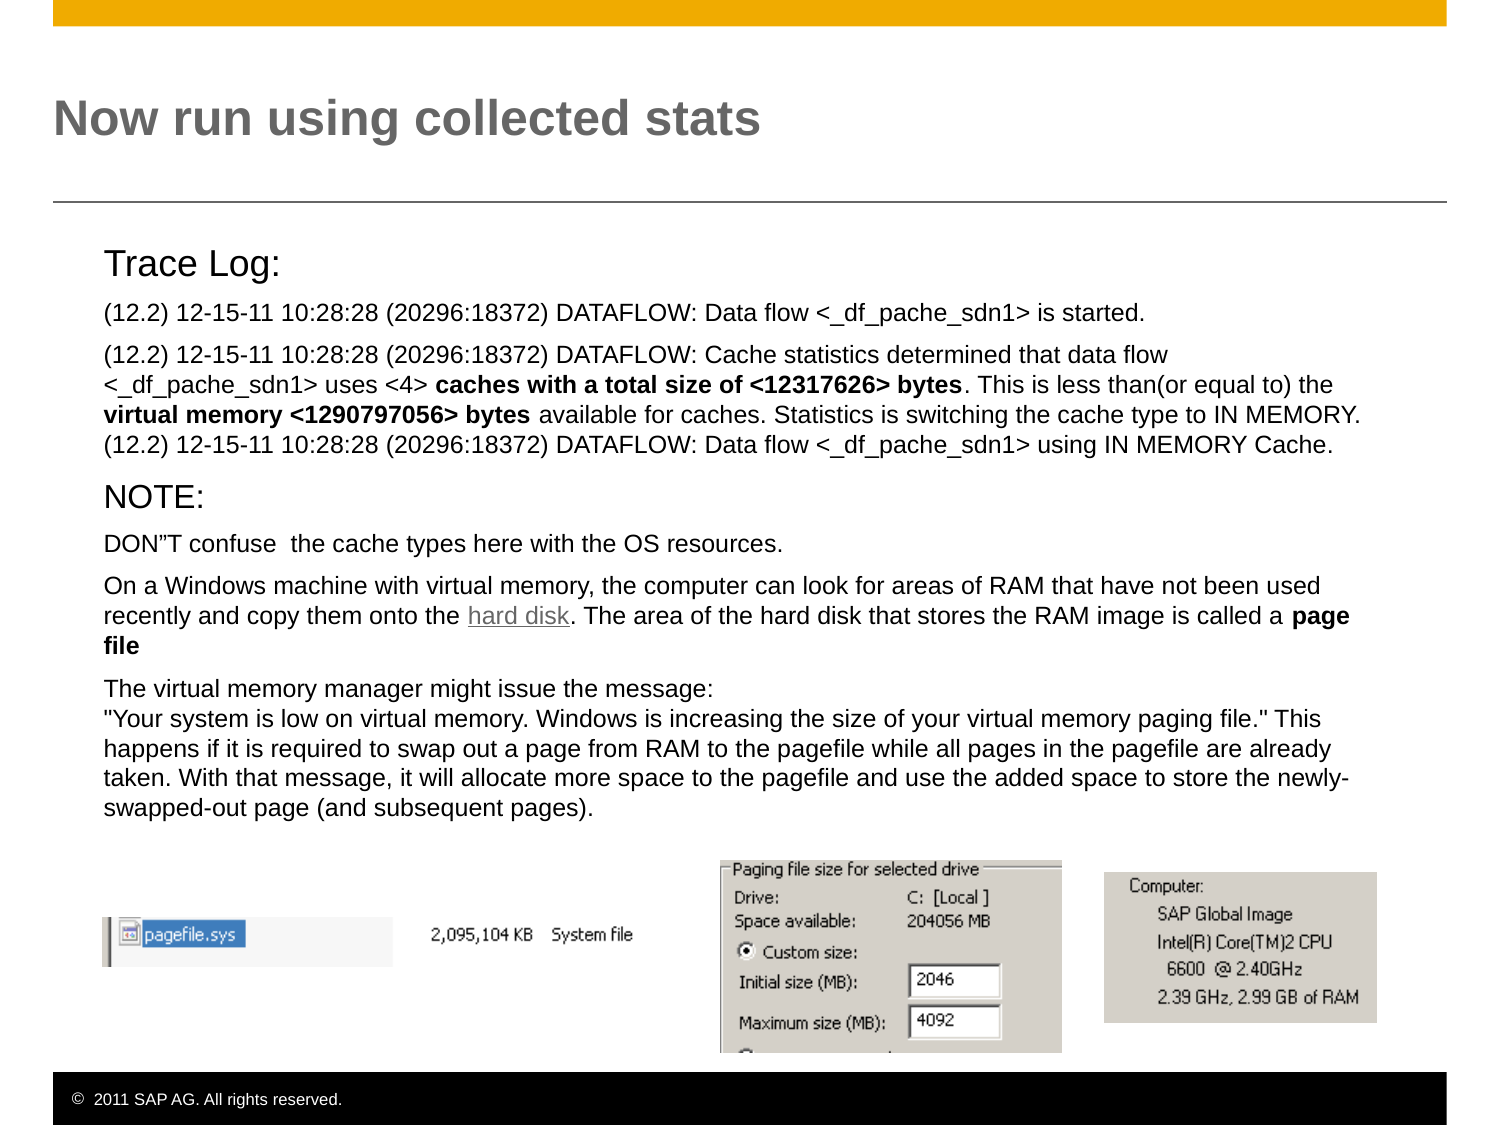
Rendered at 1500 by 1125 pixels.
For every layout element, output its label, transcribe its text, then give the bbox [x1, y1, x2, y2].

picture [102, 860, 1062, 1054]
title Now run using collected stats [53, 53, 1447, 178]
picture [1104, 872, 1377, 1024]
text_box Trace Log: (12.2) 12-15-11 10:28:28 (20296:18372) DATAFLOW: Data flow <_df_pache_sdn1> is started. (12.2) 12-15-11 10:28:28 (20296:18372) DATAFLOW: Cache statistics determined that data flow <_df_pache_sdn1> uses <4> caches with a total size of <12317626> bytes. This is less than(or equal to) the virtual memory <1290797056> bytes available for caches. Statistics is switching the cache type to IN MEMORY.(12.2) 12-15-11 10:28:28 (20296:18372) DATAFLOW: Data flow <_df_pache_sdn1> using IN MEMORY Cache. NOTE: DON”T confuse the cache types here with the OS resources. On a Windows machine with virtual memory, the computer can look for areas of RAM that have not been used recently and copy them onto the hard disk. The area of the hard disk that stores the RAM image is called a page file The virtual memory manager might issue the message: "Your system is low on virtual memory. Windows is increasing the size of your virtual memory paging file." This happens if it is required to swap out a page from RAM to the pagefile while all pages in the pagefile are already taken. With that message, it will allocate more space to the pagefile and use the added space to store the newly- swapped-out page (and subsequent pages). [103, 238, 1378, 865]
